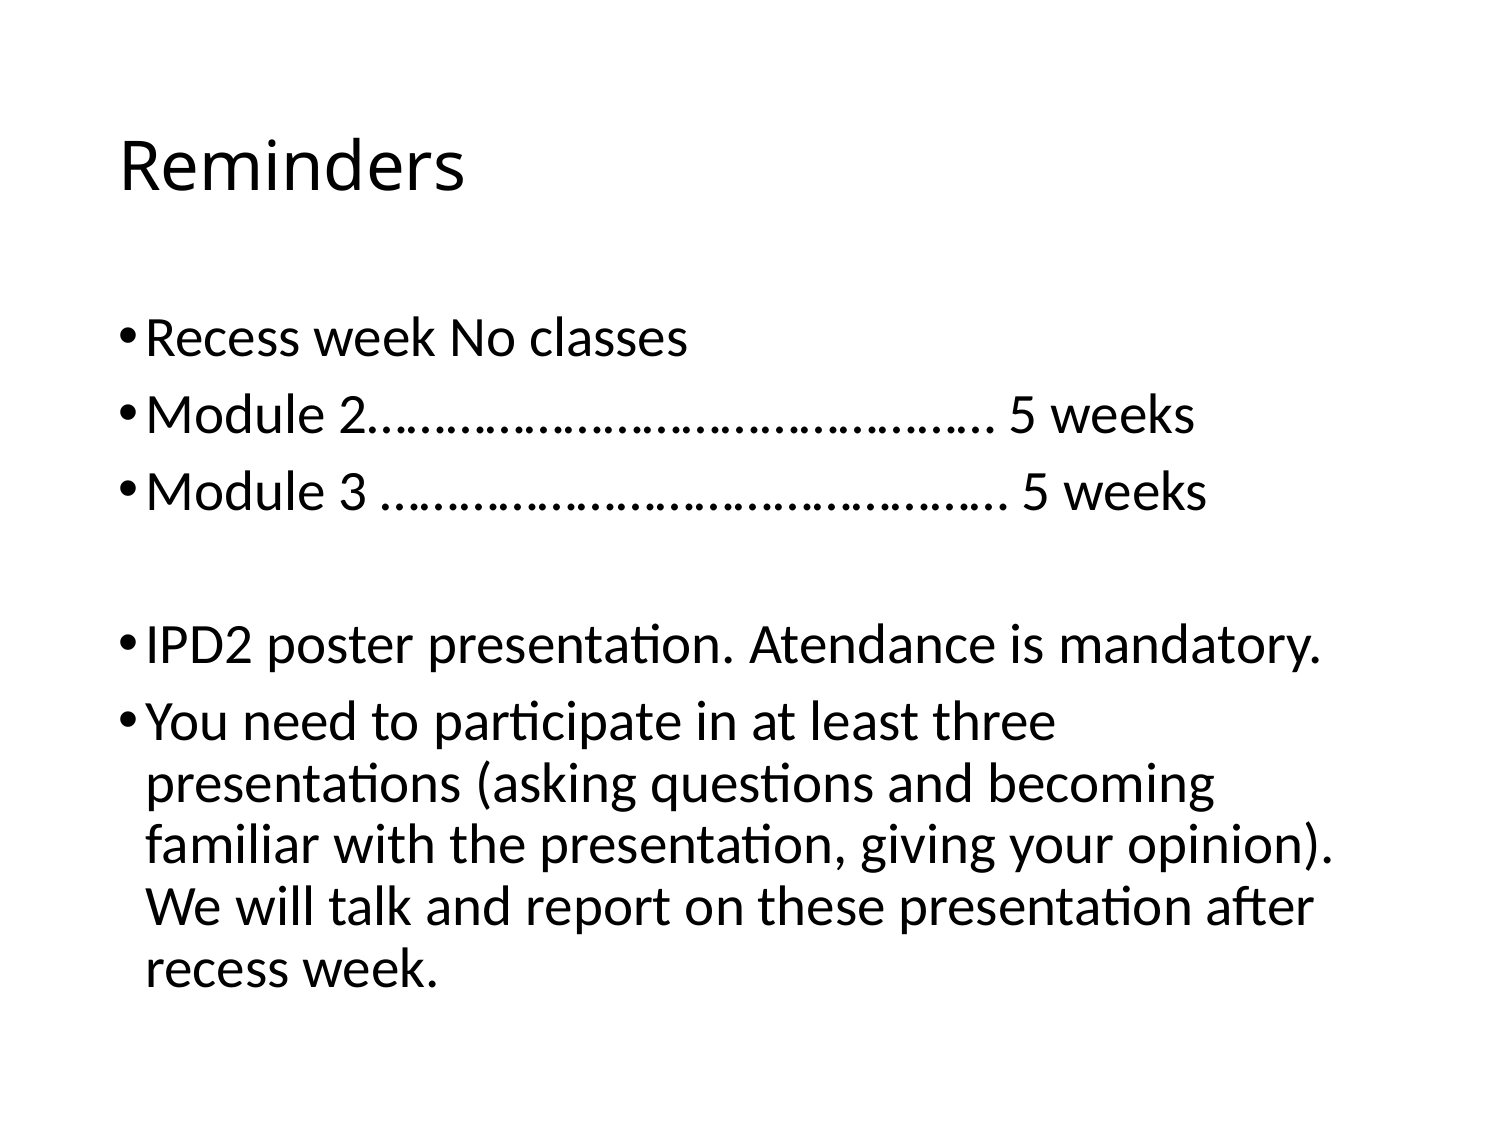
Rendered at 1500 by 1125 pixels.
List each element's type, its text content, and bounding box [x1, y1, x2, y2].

title Reminders [103, 59, 1397, 278]
list Recess week No classes Module 2………………………………………… 5 weeks Module 3 ………………………………………… 5 weeks IPD2 poster presentation. Atendance is mandatory. You need to participate in at least three presentations (asking questions and becoming familiar with the presentation, giving your opinion). We will talk and report on these presentation after recess week. [103, 299, 1397, 1014]
